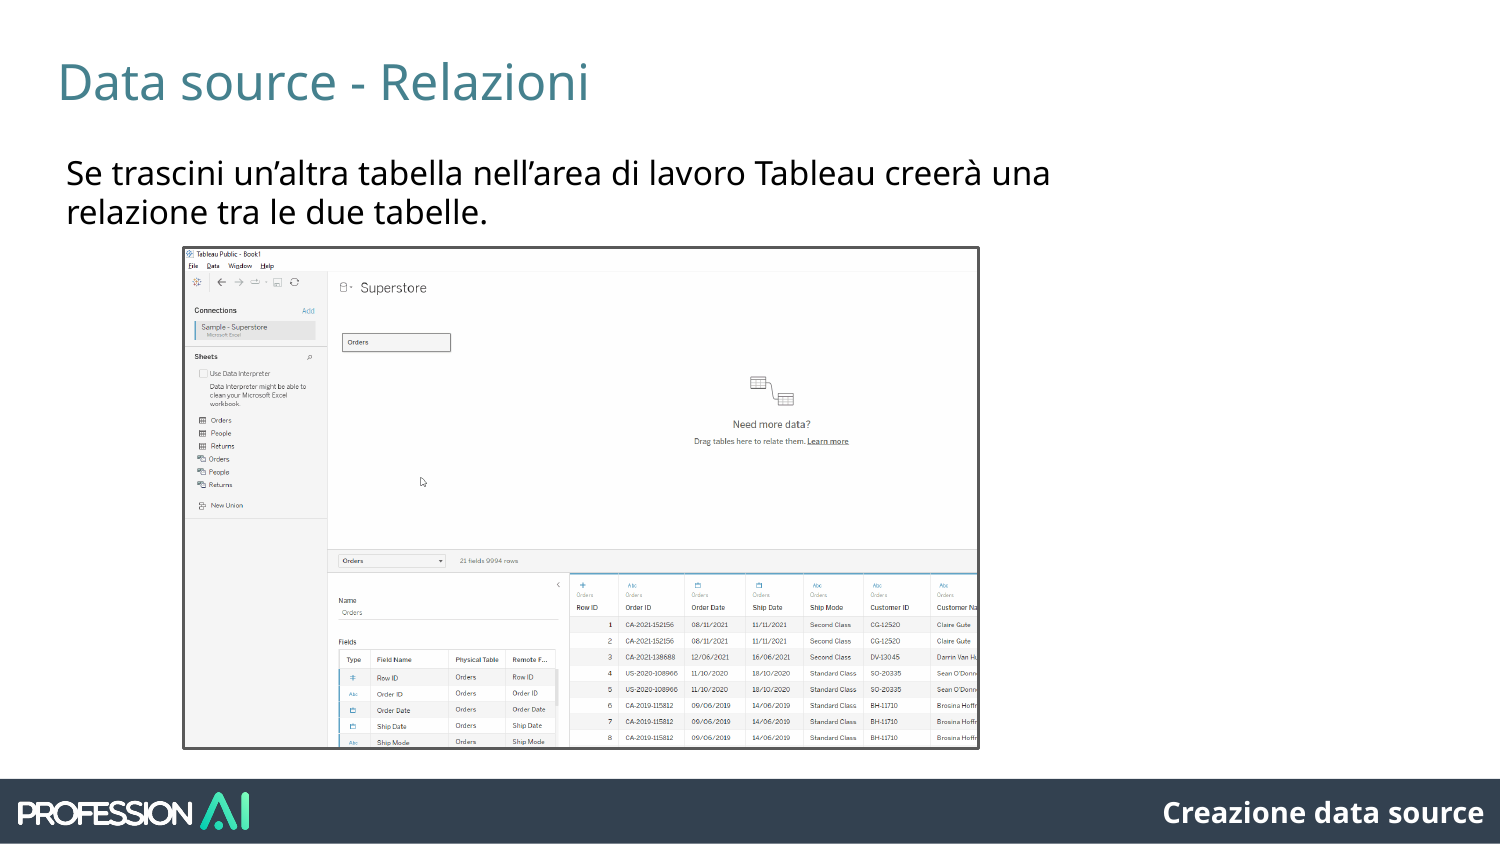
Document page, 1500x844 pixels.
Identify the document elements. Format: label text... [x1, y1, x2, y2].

title Se trascini un’altra tabella nell’area di lavoro Tableau creerà una relazione tra le due tabelle. [51, 136, 1182, 231]
picture [17, 792, 250, 831]
text_box Creazione data source [1099, 778, 1500, 844]
text_box Data source - Relazioni [42, 35, 1500, 126]
text_box [0, 778, 1099, 844]
picture [184, 248, 978, 748]
